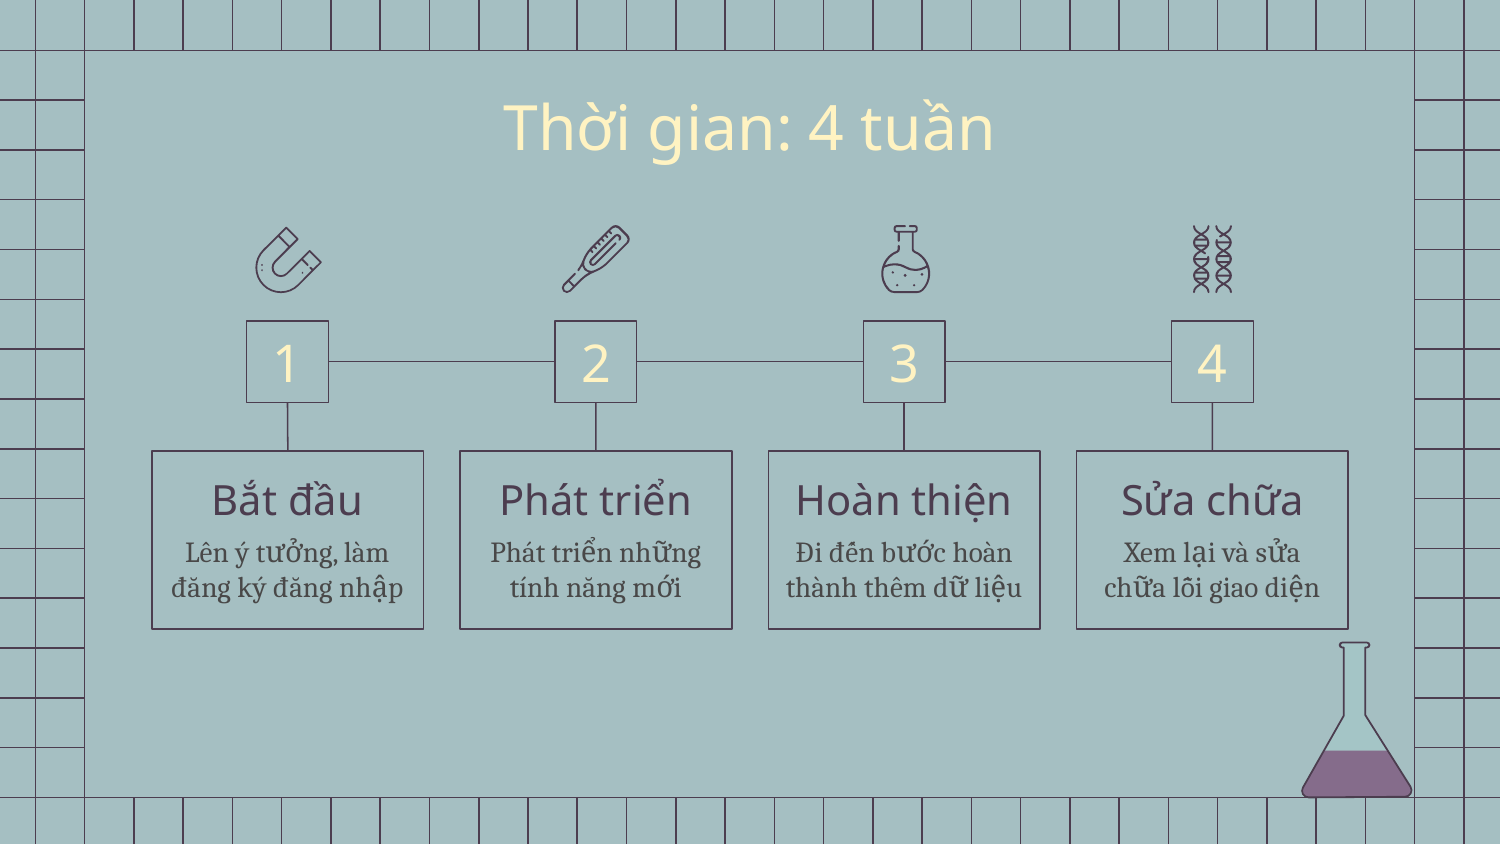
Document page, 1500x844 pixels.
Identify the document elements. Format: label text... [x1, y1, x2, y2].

title Thời gian: 4 tuần [118, 72, 1382, 167]
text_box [151, 320, 1349, 630]
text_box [1192, 224, 1233, 294]
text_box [1300, 641, 1414, 799]
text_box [252, 226, 323, 294]
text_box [875, 224, 933, 294]
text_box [560, 224, 631, 294]
